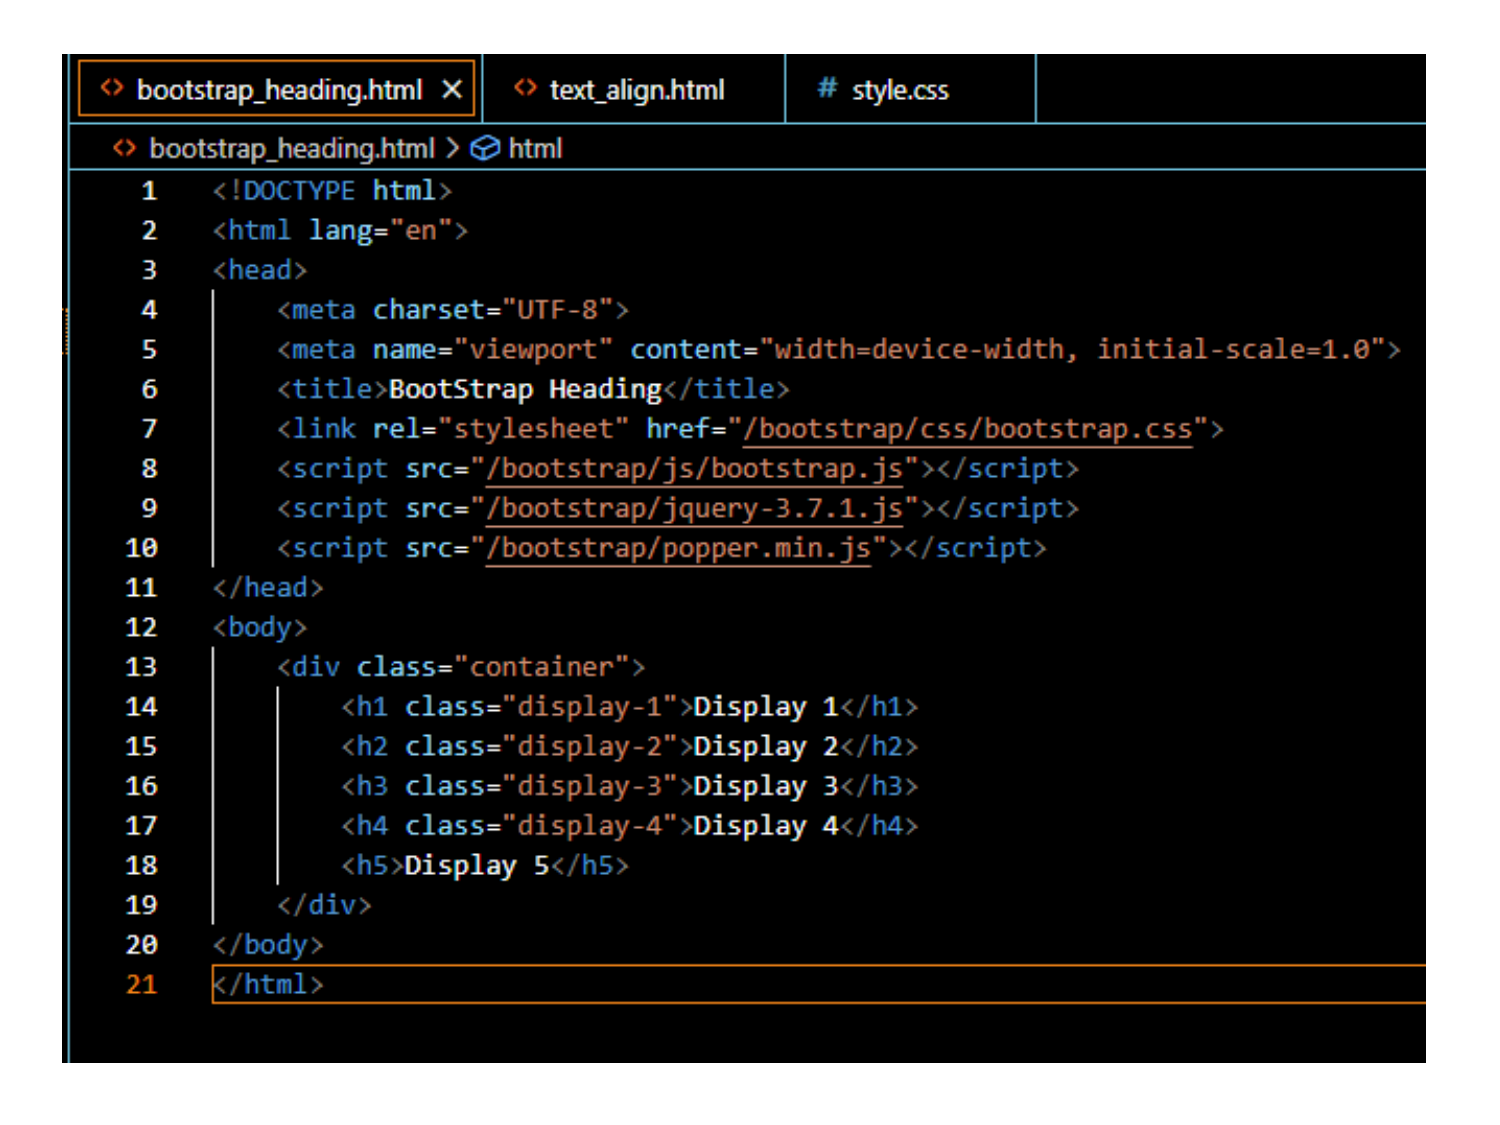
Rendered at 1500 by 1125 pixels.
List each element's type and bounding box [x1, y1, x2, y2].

picture [62, 54, 1426, 1063]
